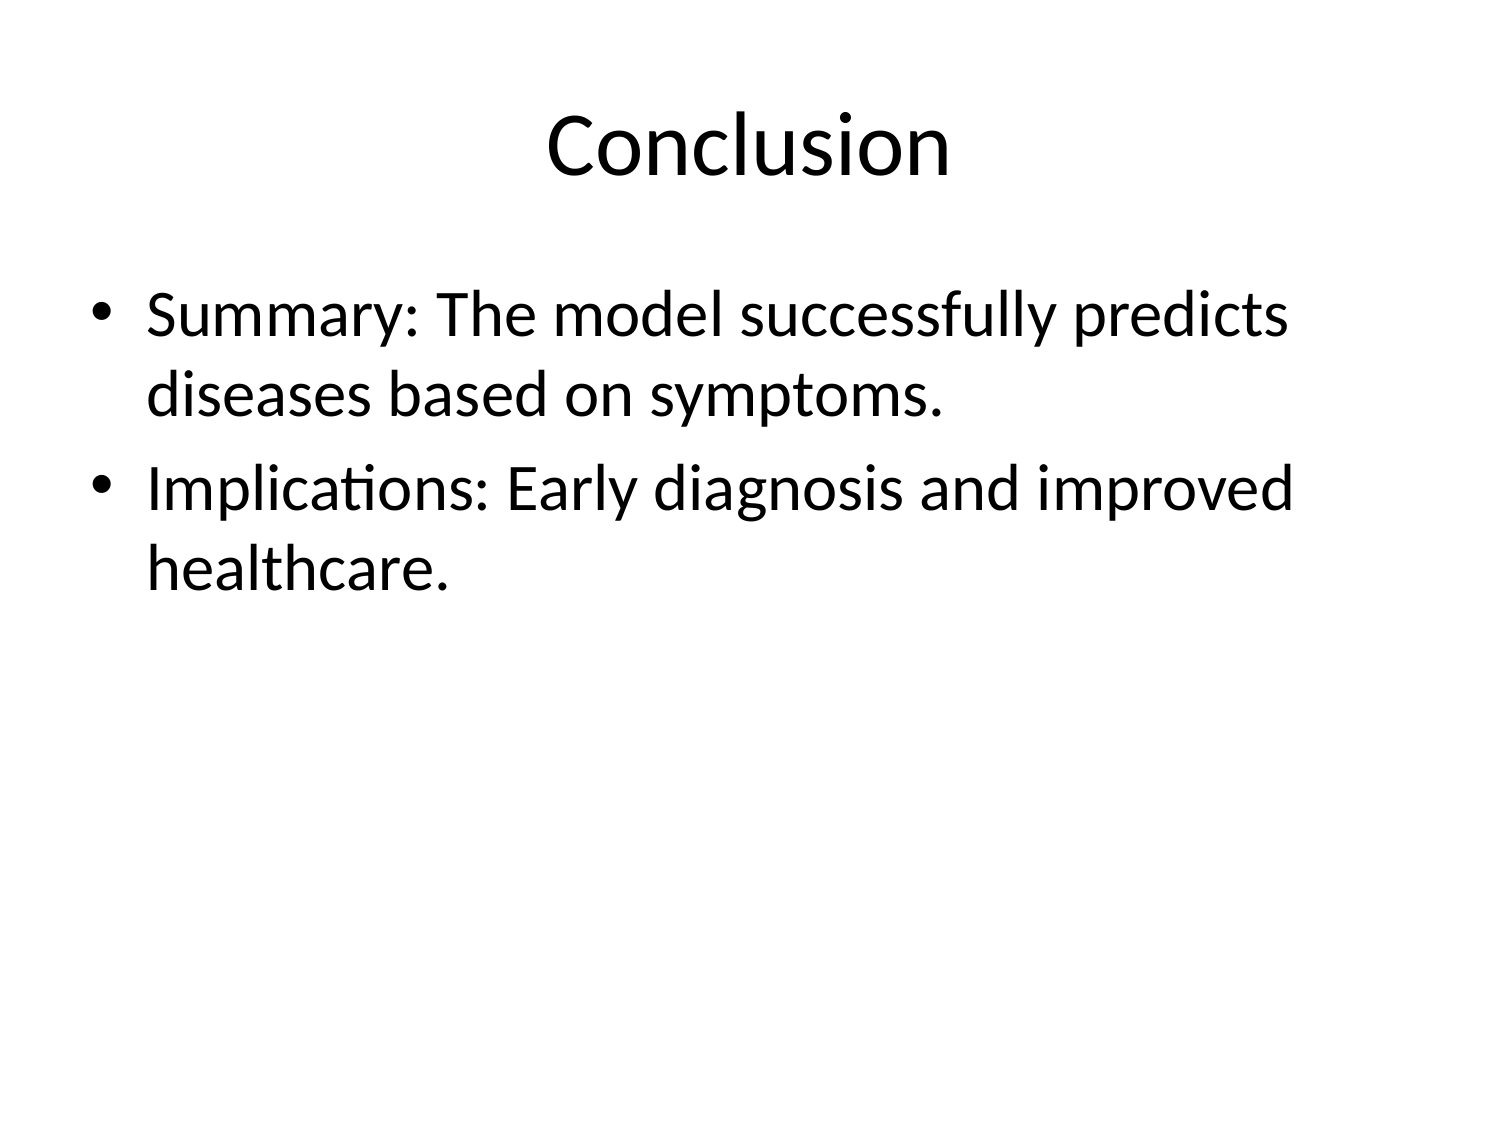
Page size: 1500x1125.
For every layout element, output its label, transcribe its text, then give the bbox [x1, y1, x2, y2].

title Conclusion [75, 45, 1425, 233]
list Summary: The model successfully predicts diseases based on symptoms. Implications: Early diagnosis and improved healthcare. [75, 262, 1425, 1005]
